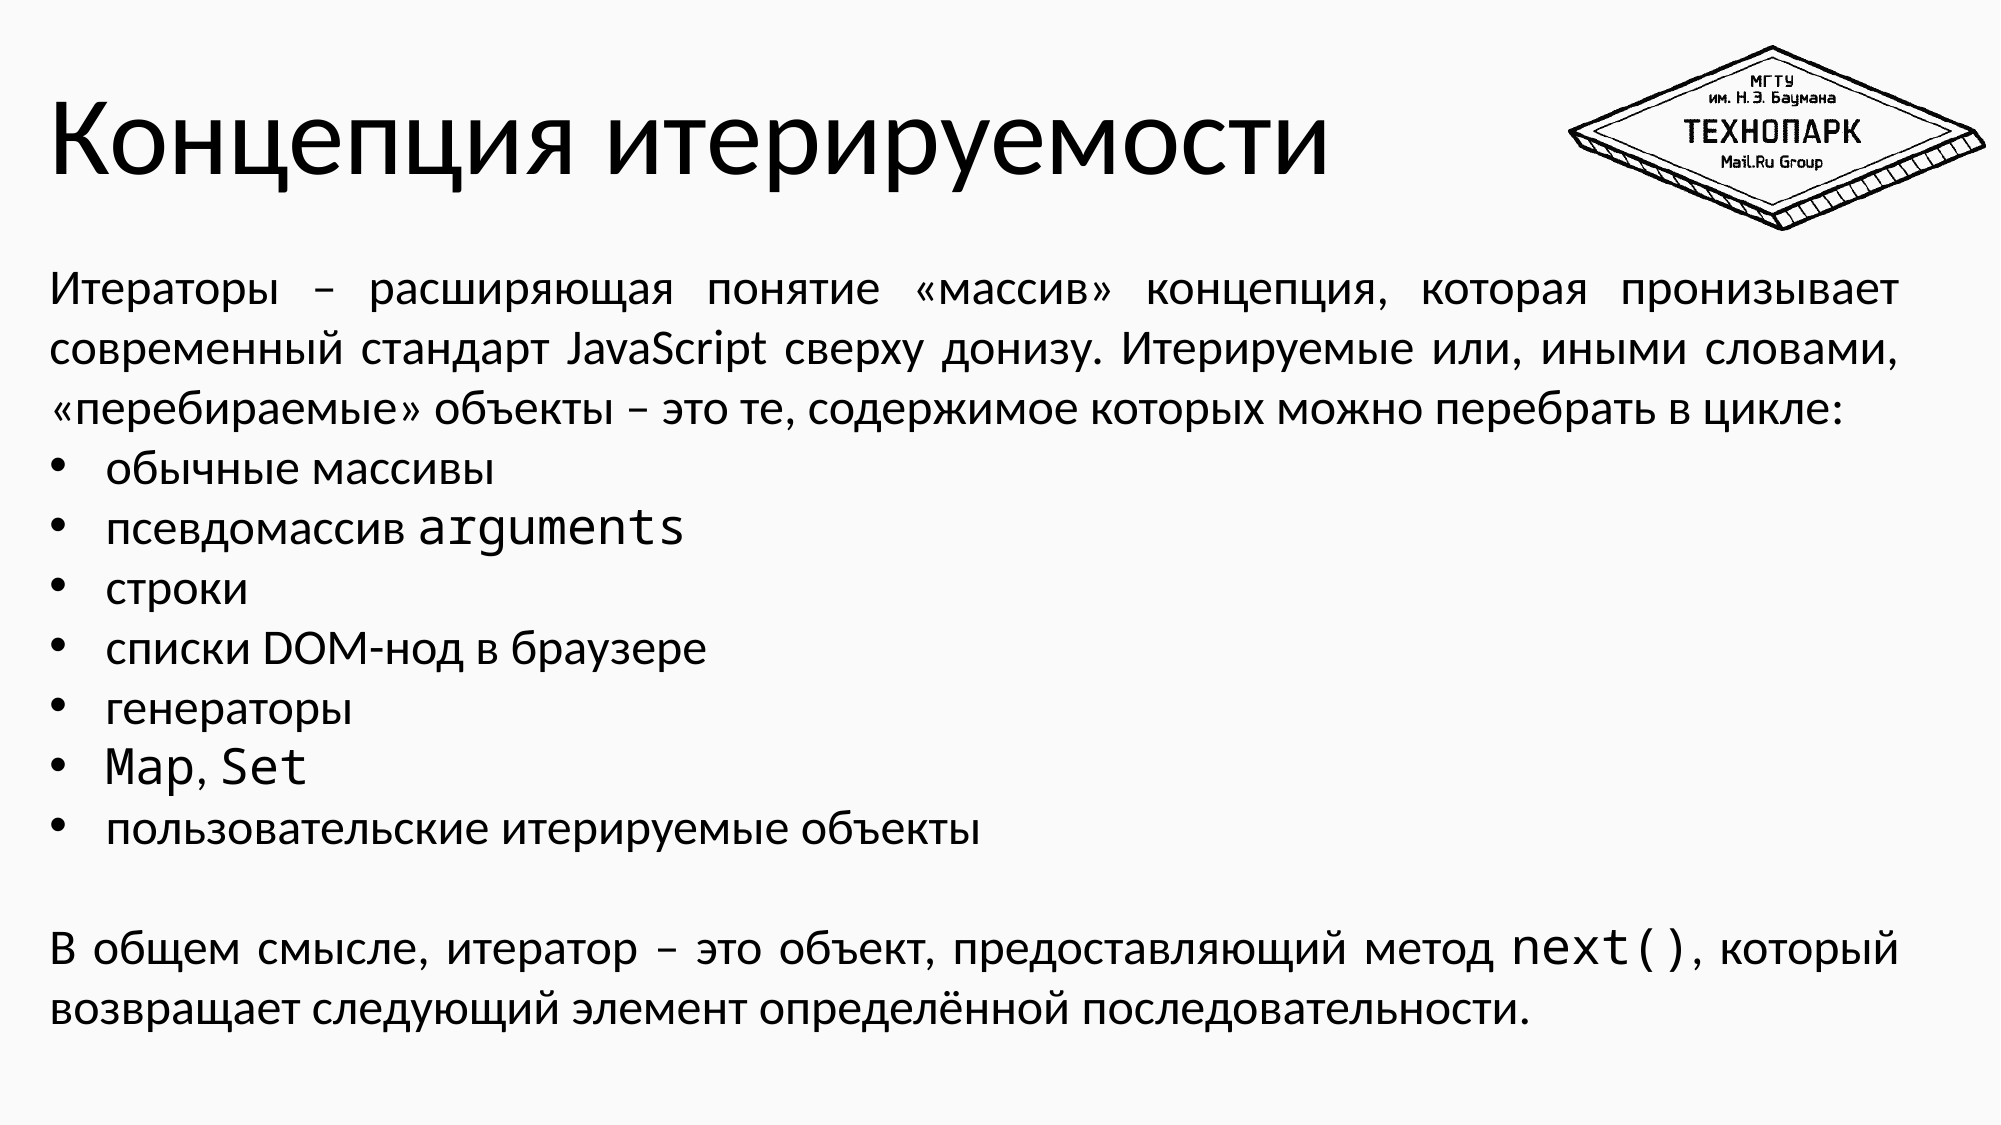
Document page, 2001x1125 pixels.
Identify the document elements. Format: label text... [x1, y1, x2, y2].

text_box Итераторы – расширяющая понятие «массив» концепция, которая пронизывает современный стандарт JavaScript сверху донизу. Итерируемые или, иными словами, «перебираемые» объекты – это те, содержимое которых можно перебрать в цикле: обычные массивы псевдомассив arguments строки списки DOM-нод в браузере генераторы Map, Set пользовательские итерируемые объекты В общем смысле, итератор – это объект, предоставляющий метод next(), который возвращает следующий элемент определённой последовательности. [34, 247, 1915, 1042]
title Концепция итерируемости [34, 29, 1569, 247]
picture [1568, 45, 1986, 231]
